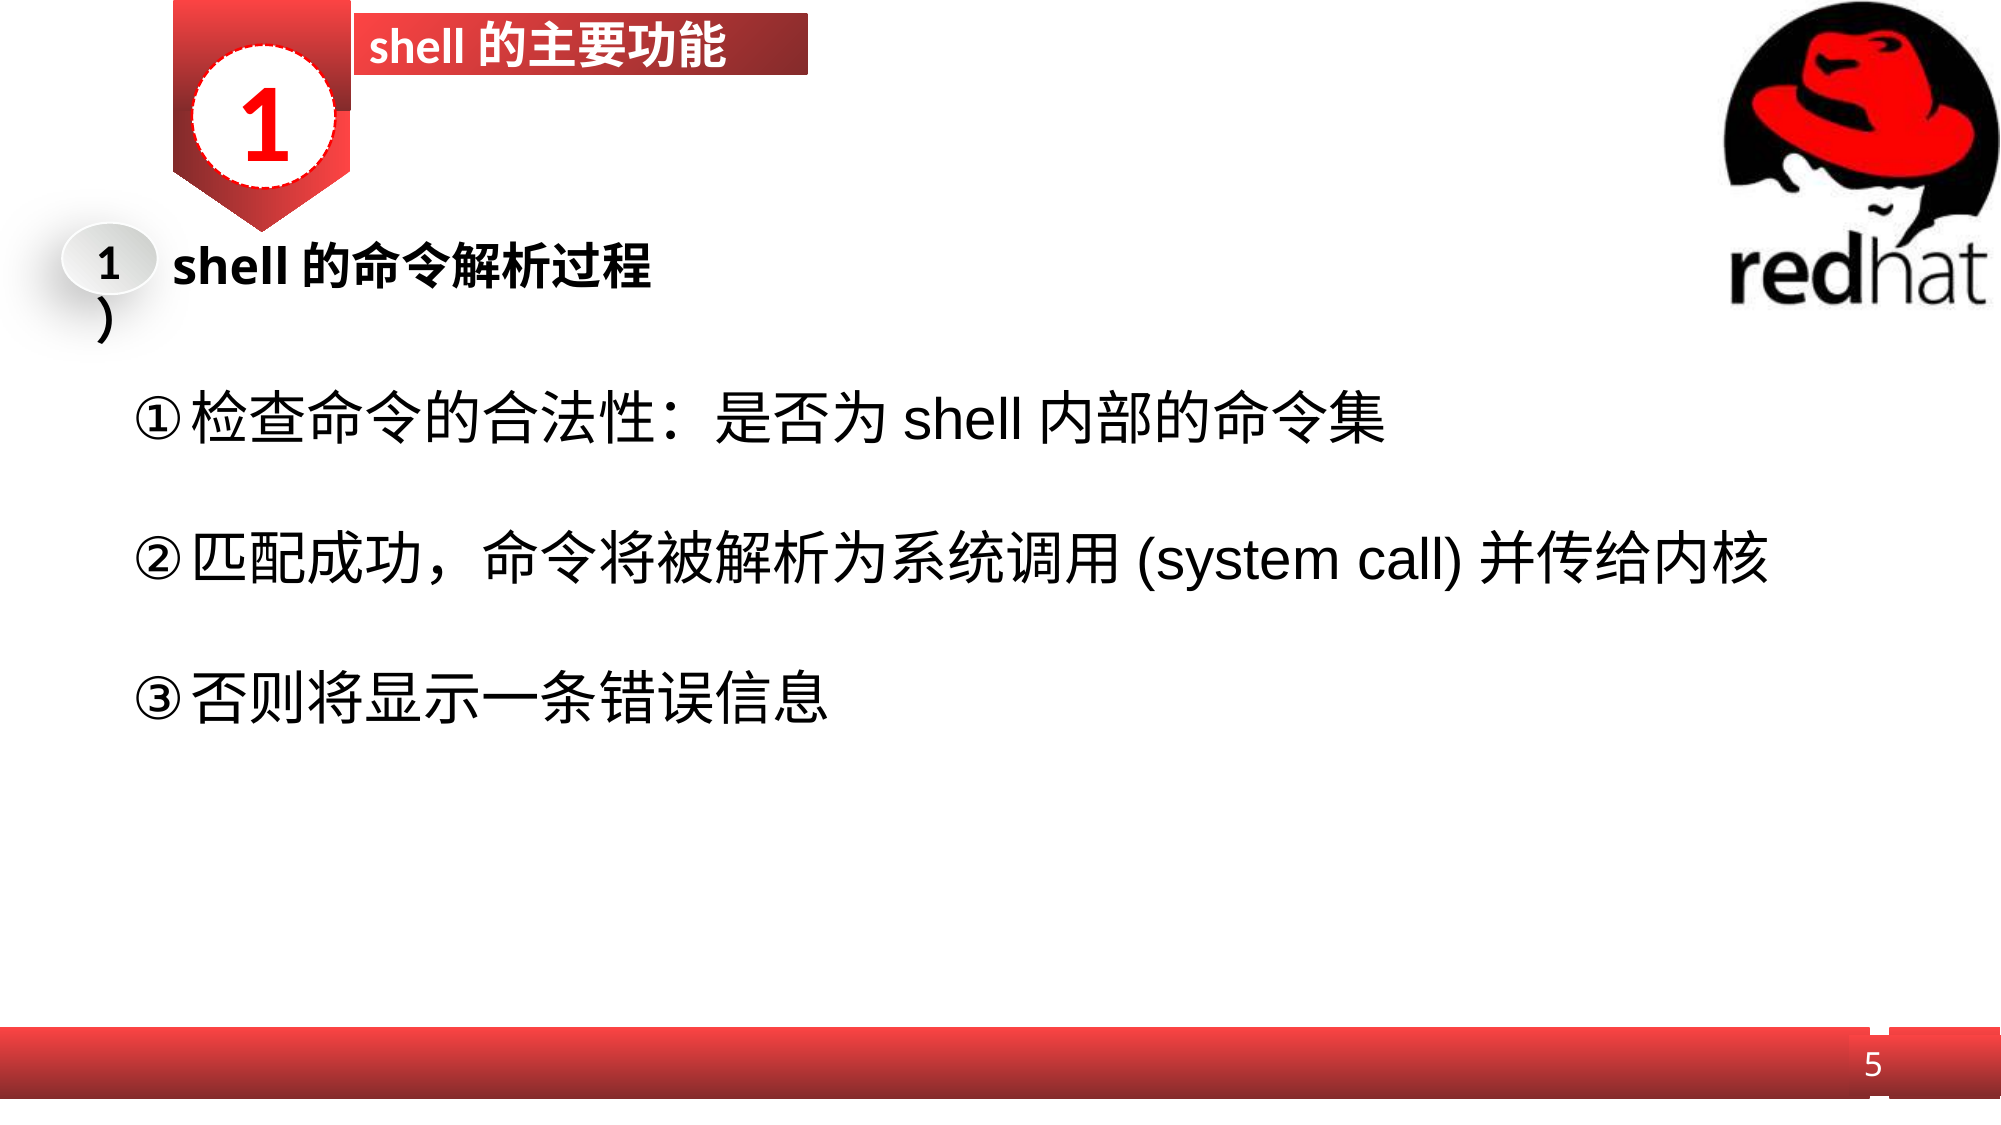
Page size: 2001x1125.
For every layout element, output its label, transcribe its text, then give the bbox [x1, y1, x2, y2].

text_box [61, 222, 975, 303]
text_box shell的主要功能 [352, 12, 810, 76]
text_box 检查命令的合法性：是否为shell内部的命令集 匹配成功，命令将被解析为系统调用(system call)并传给内核 否则将显示一条错误信息 [111, 303, 1802, 739]
picture [1715, 0, 2000, 315]
text_box 1 [189, 42, 338, 191]
